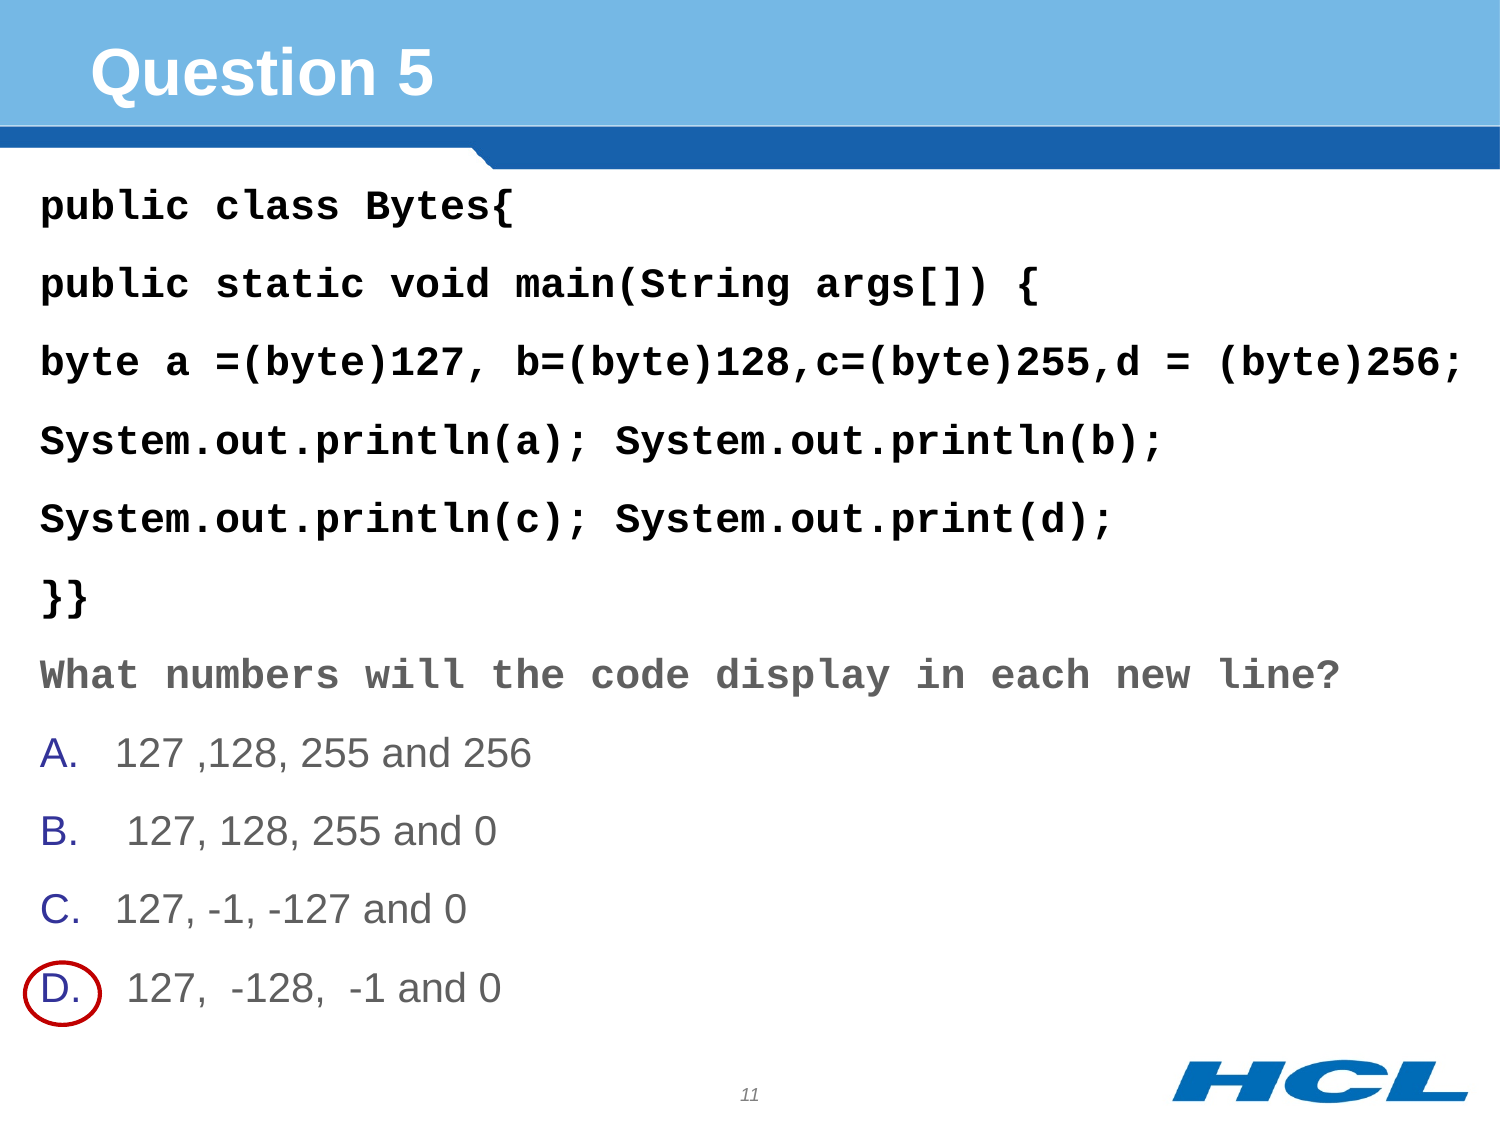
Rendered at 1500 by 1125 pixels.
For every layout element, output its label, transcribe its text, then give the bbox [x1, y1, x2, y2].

list public class Bytes{ public static void main(String args[]) { byte a =(byte)127, b=(byte)128,c=(byte)255,d = (byte)256; System.out.println(a); System.out.println(b); System.out.println(c); System.out.print(d); }} What numbers will the code display in each new line? 127 ,128, 255 and 256 127, 128, 255 and 0 127, -1, -127 and 0 127, -128, -1 and 0 [24, 149, 1500, 1113]
title Question 5 [74, 0, 1426, 138]
picture [0, 0, 1500, 188]
text_box [22, 960, 103, 1027]
